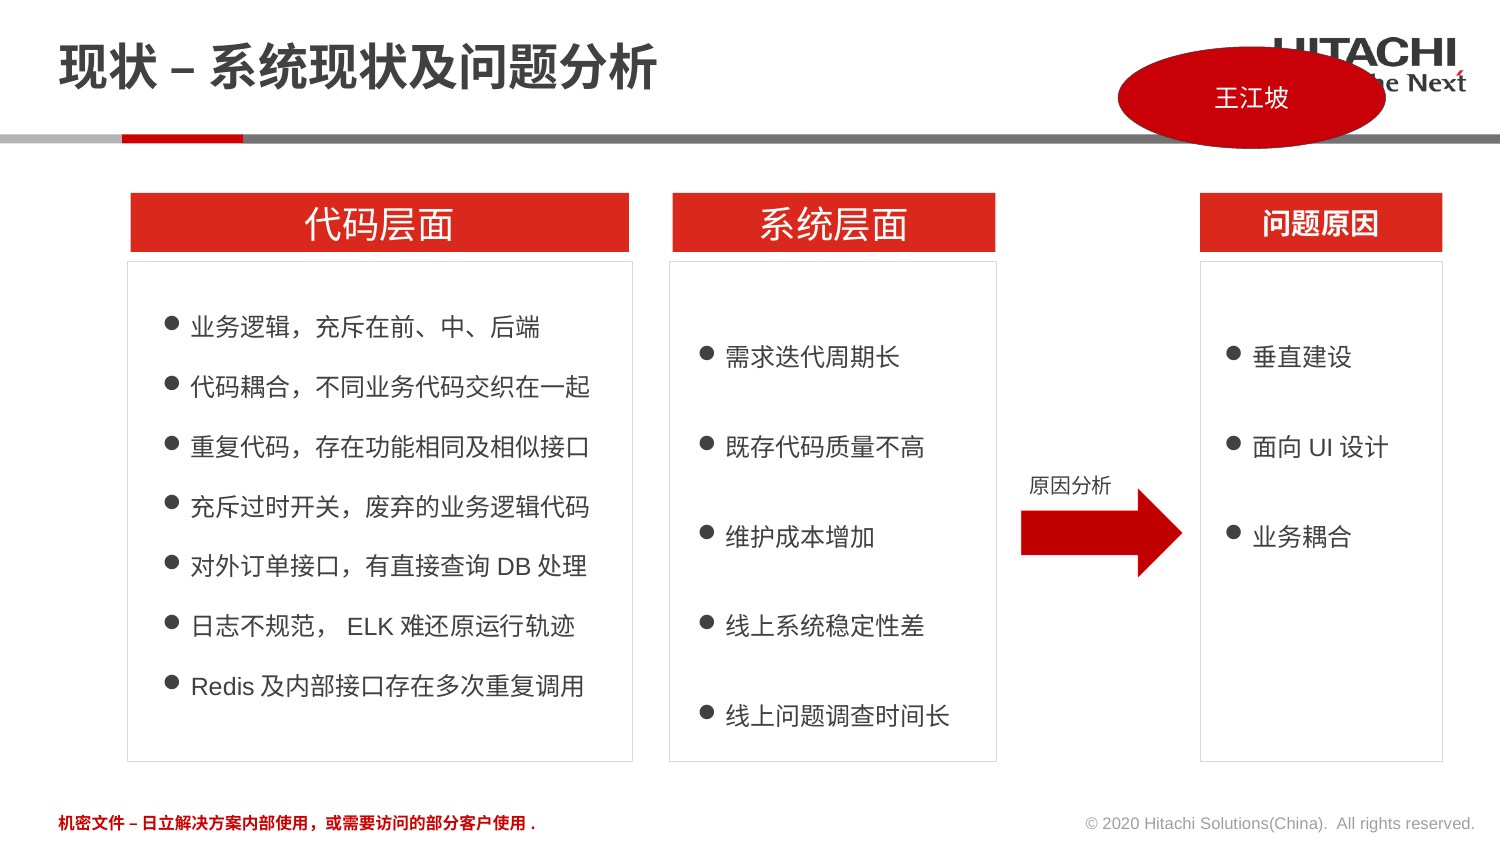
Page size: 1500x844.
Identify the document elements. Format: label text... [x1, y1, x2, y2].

title 现状 – 系统现状及问题分析 [43, 16, 1200, 125]
text_box 系统层面 [672, 192, 996, 252]
text_box 问题原因 [1200, 192, 1443, 252]
text_box 代码层面 [130, 192, 629, 252]
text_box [127, 260, 633, 762]
picture [1261, 37, 1466, 96]
text_box 原因分析 [1014, 465, 1128, 505]
text_box [1019, 486, 1185, 579]
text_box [1199, 260, 1443, 762]
text_box 王江坡 [1115, 44, 1388, 151]
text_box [669, 260, 997, 762]
